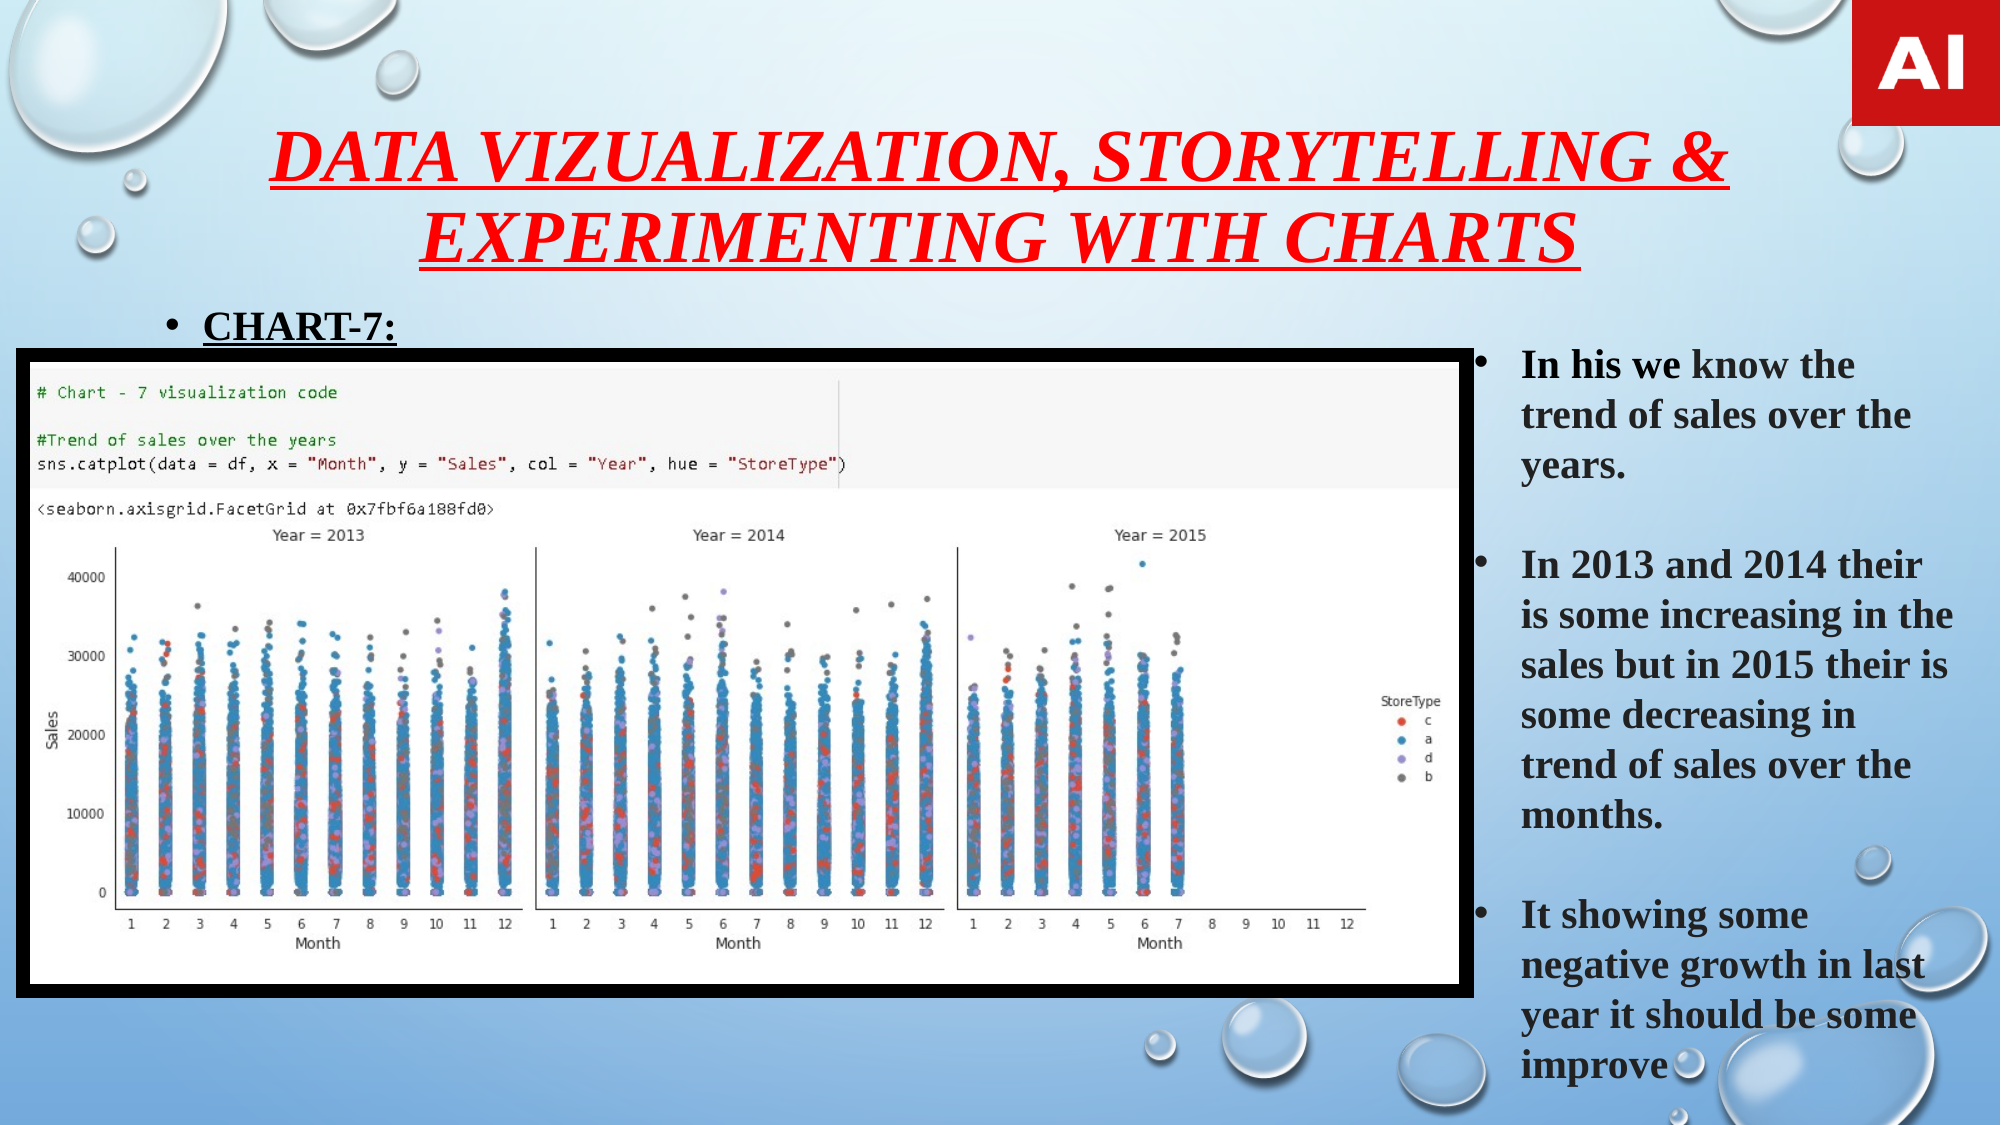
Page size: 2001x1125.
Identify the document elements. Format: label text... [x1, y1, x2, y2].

text_box In his we know the trend of sales over the years. In 2013 and 2014 their is some increasing in the sales but in 2015 their is some decreasing in trend of sales over the months. It showing some negative growth in last year it should be some improve [1459, 329, 1970, 1095]
picture [0, 0, 2000, 1125]
list Chart-7: [150, 281, 1851, 348]
title Data Vizualization, Storytelling & Experimenting with charts [149, 67, 1851, 330]
